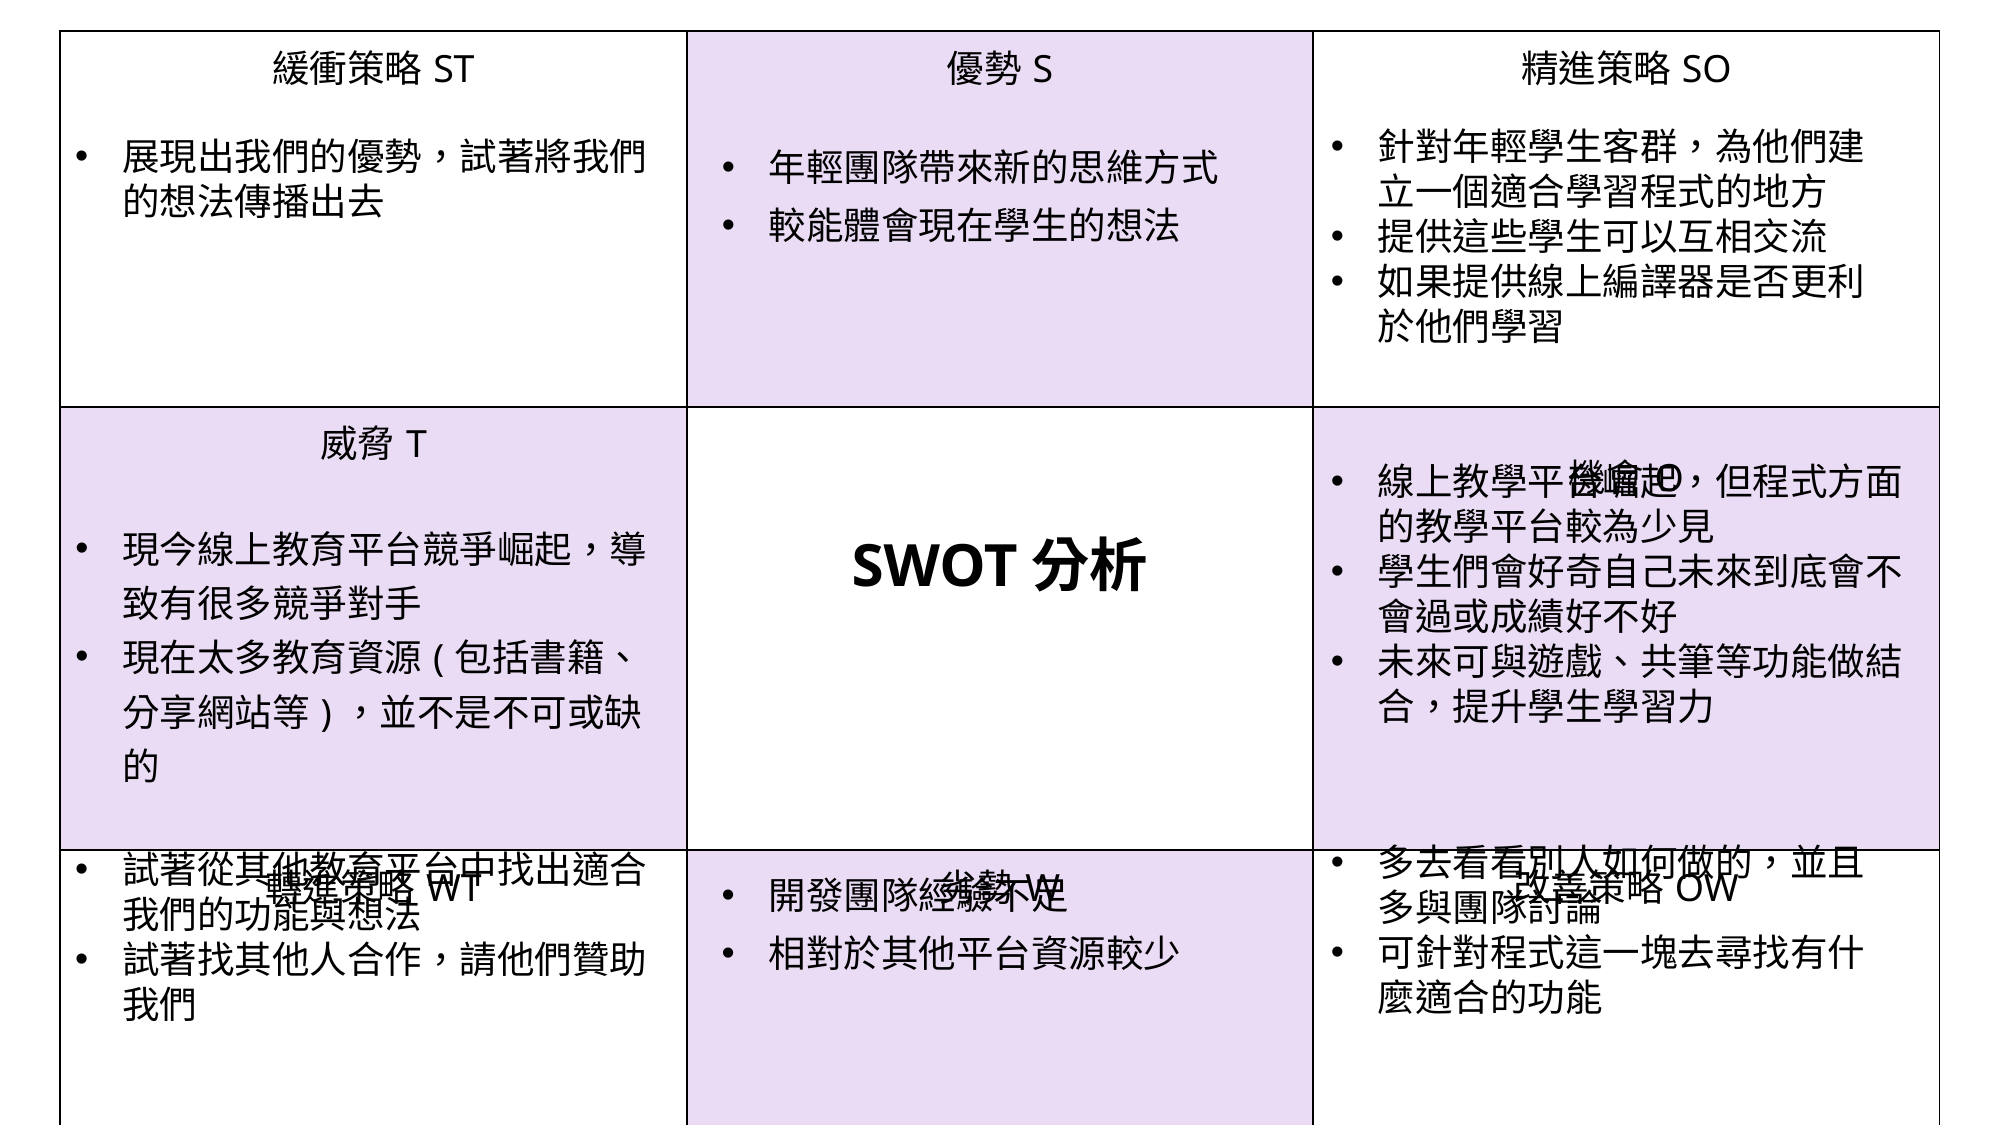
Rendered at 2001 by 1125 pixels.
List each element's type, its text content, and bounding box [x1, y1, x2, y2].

table_cell 機會O [1314, 408, 1939, 849]
text_box 針對年輕學生客群，為他們建立一個適合學習程式的地方 提供這些學生可以互相交流 如果提供線上編譯器是否更利於他們學習 [1316, 115, 1911, 356]
text_box SWOT分析 [836, 521, 1163, 606]
table_cell 劣勢W [688, 851, 1312, 1125]
text_box 開發團隊經驗不足 相對於其他平台資源較少 [706, 864, 1196, 982]
table_header 優勢S [688, 32, 1312, 406]
text_box 展現出我們的優勢，試著將我們的想法傳播出去 [60, 125, 676, 276]
table_cell 轉進策略WT [61, 851, 686, 1125]
text_box 試著從其他教育平台中找出適合我們的功能與想法 試著找其他人合作，請他們贊助我們 [60, 838, 676, 1034]
text_box 線上教學平台崛起，但程式方面的教學平台較為少見 學生們會好奇自己未來到底會不會過或成績好不好 未來可與遊戲、共筆等功能做結合，提升學生學習力 [1316, 450, 1931, 781]
table_cell 威脅T 現今線上教育平台競爭崛起，導致有很多競爭對手 現在太多教育資源(包括書籍、分享網站等)，並不是不可或缺的 [61, 408, 686, 849]
table_header 精進策略SO [1314, 32, 1939, 406]
table_cell [688, 408, 1312, 849]
text_box 多去看看別人如何做的，並且多與團隊討論 可針對程式這一塊去尋找有什麼適合的功能 [1316, 831, 1911, 1072]
text_box 年輕團隊帶來新的思維方式 較能體會現在學生的想法 [707, 136, 1234, 254]
table_header 緩衝策略ST [61, 32, 686, 406]
table_cell 改善策略OW [1314, 851, 1939, 1125]
